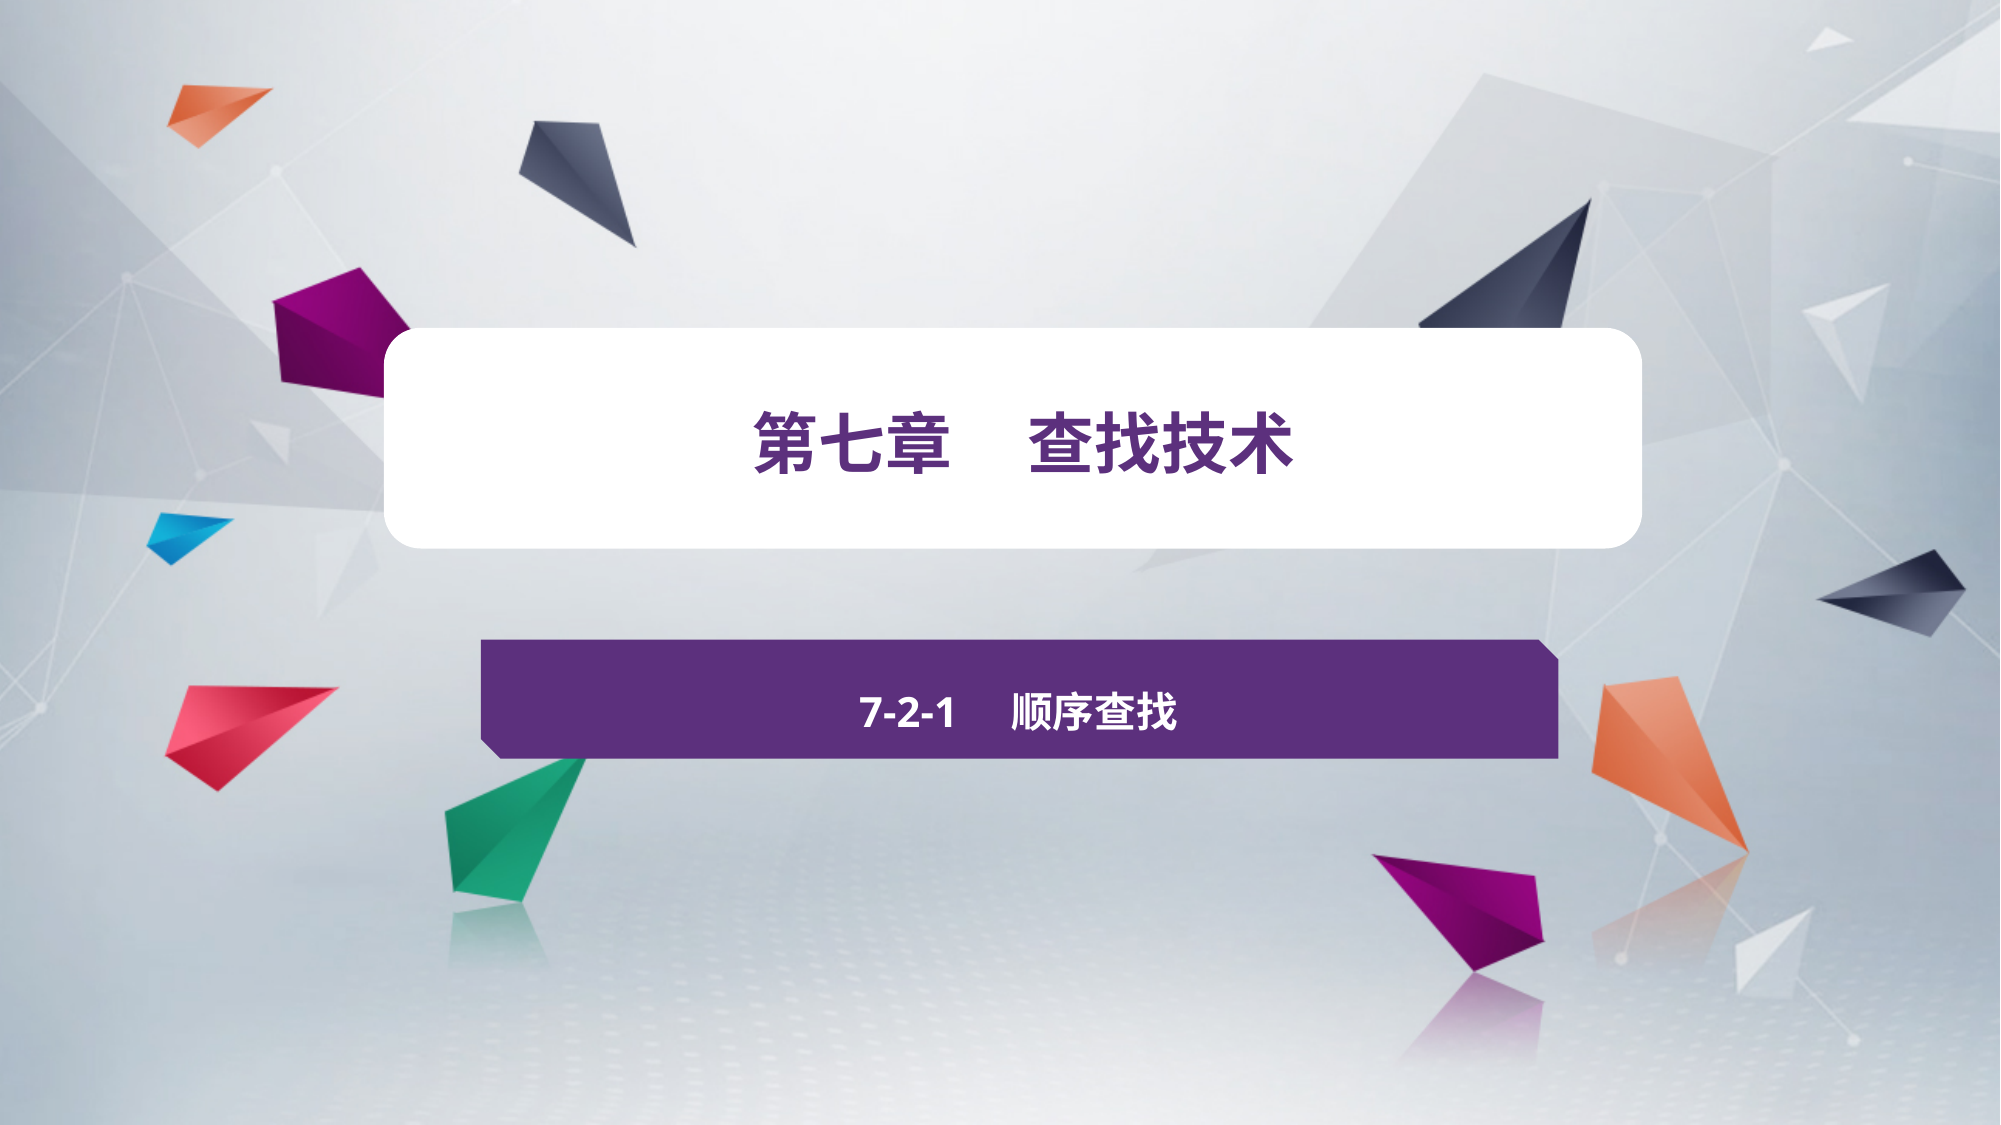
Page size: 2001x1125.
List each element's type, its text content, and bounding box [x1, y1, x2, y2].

text_box 7-2-1 顺序查找 [554, 653, 1483, 743]
picture [0, 0, 2000, 1125]
text_box 第七章 查找技术 [469, 394, 1578, 489]
text_box v [382, 326, 1644, 550]
text_box [479, 638, 1560, 760]
